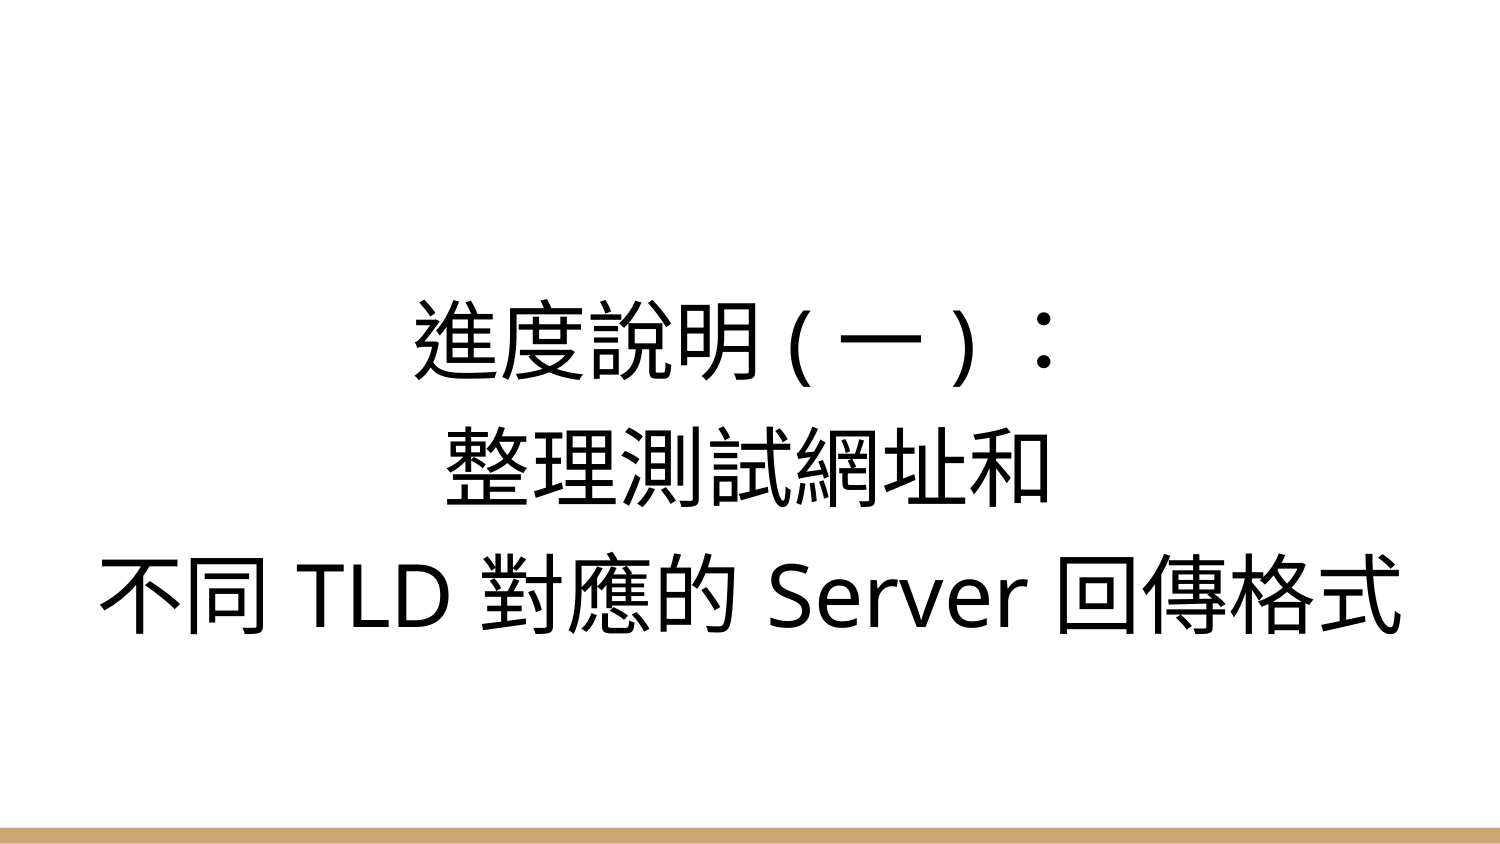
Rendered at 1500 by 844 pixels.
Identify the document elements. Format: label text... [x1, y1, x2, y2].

title 進度說明(一)： 整理測試網址和 不同TLD對應的Server回傳格式 [51, 158, 1449, 668]
